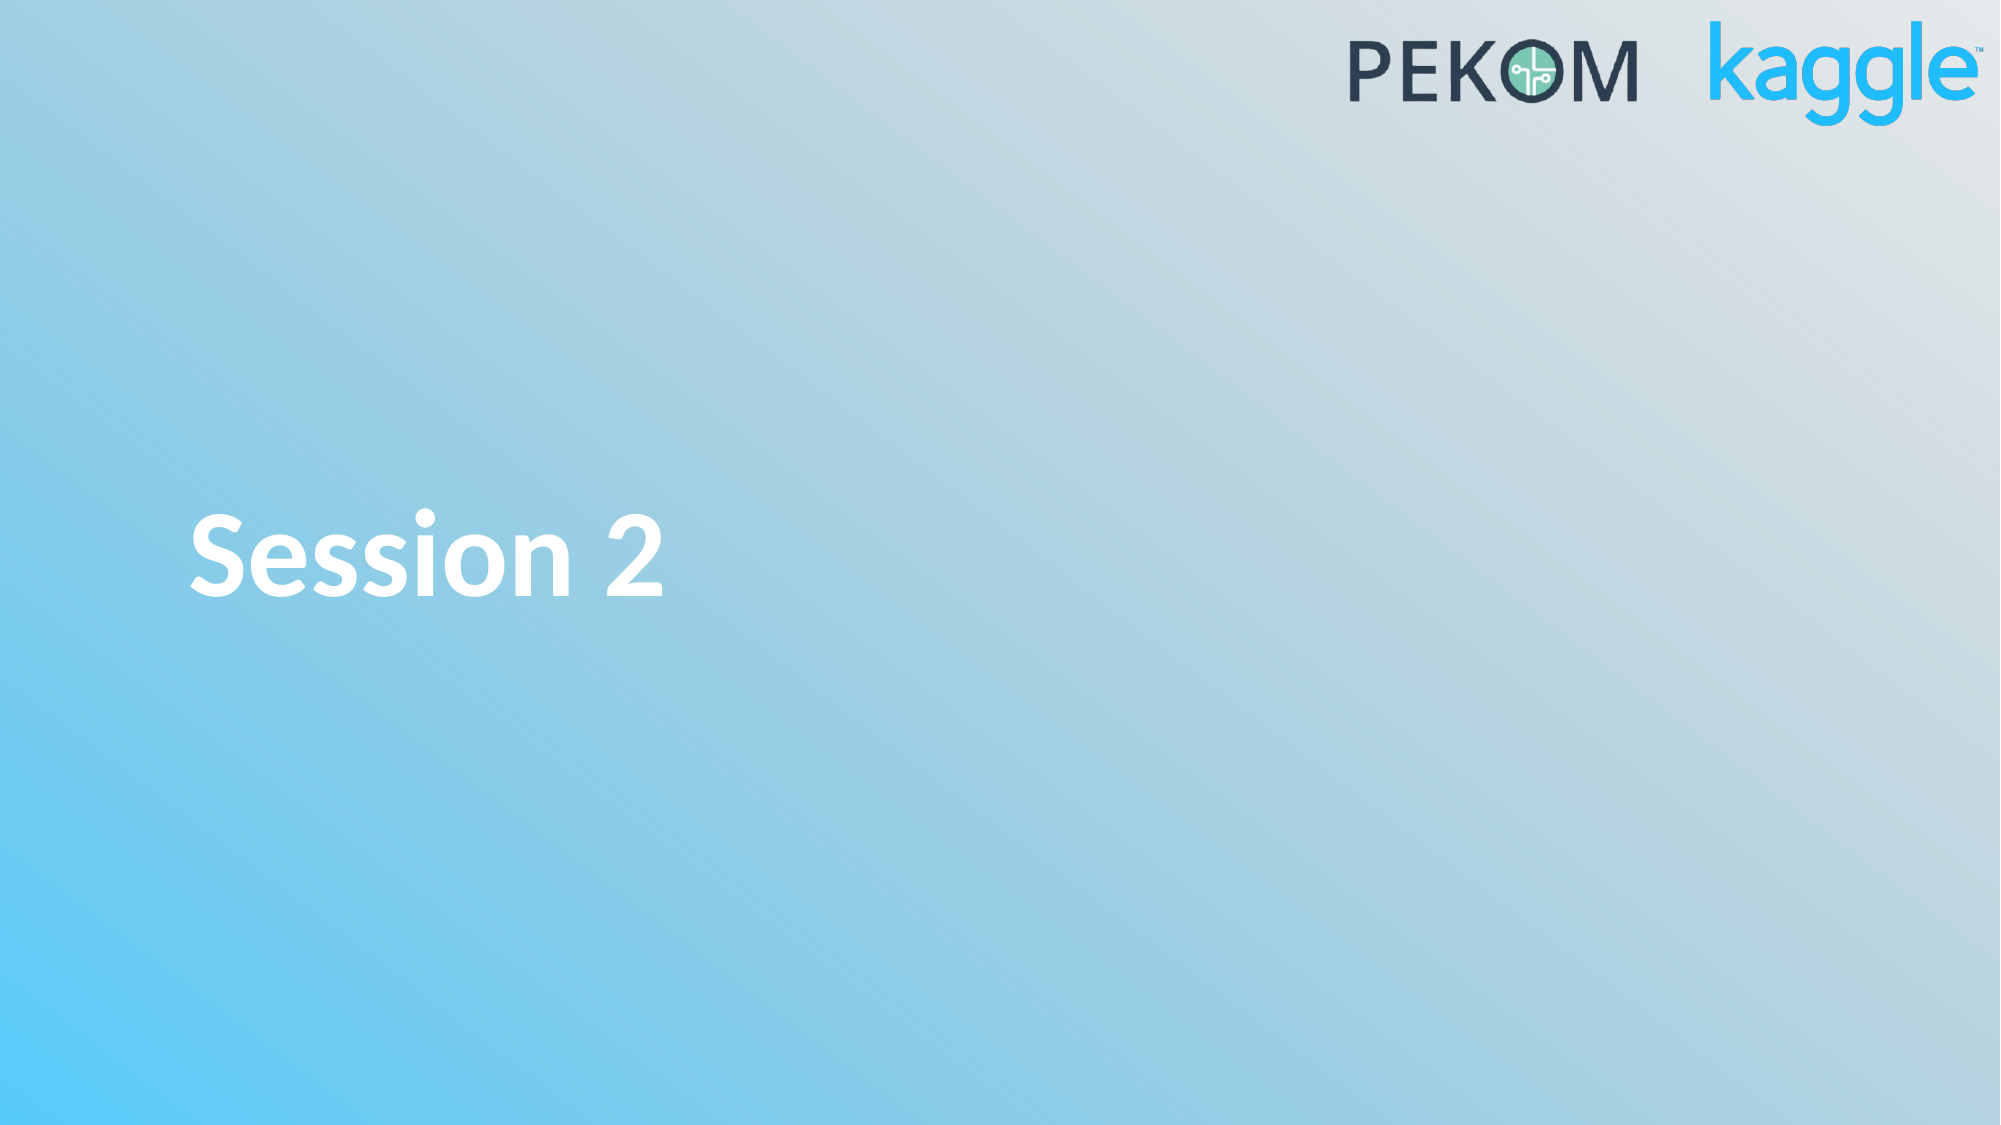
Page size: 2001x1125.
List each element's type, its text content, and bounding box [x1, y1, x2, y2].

picture [1311, 25, 1675, 116]
text_box [0, 0, 2000, 1125]
picture [1688, 0, 2000, 142]
title Session 2 [113, 472, 743, 632]
